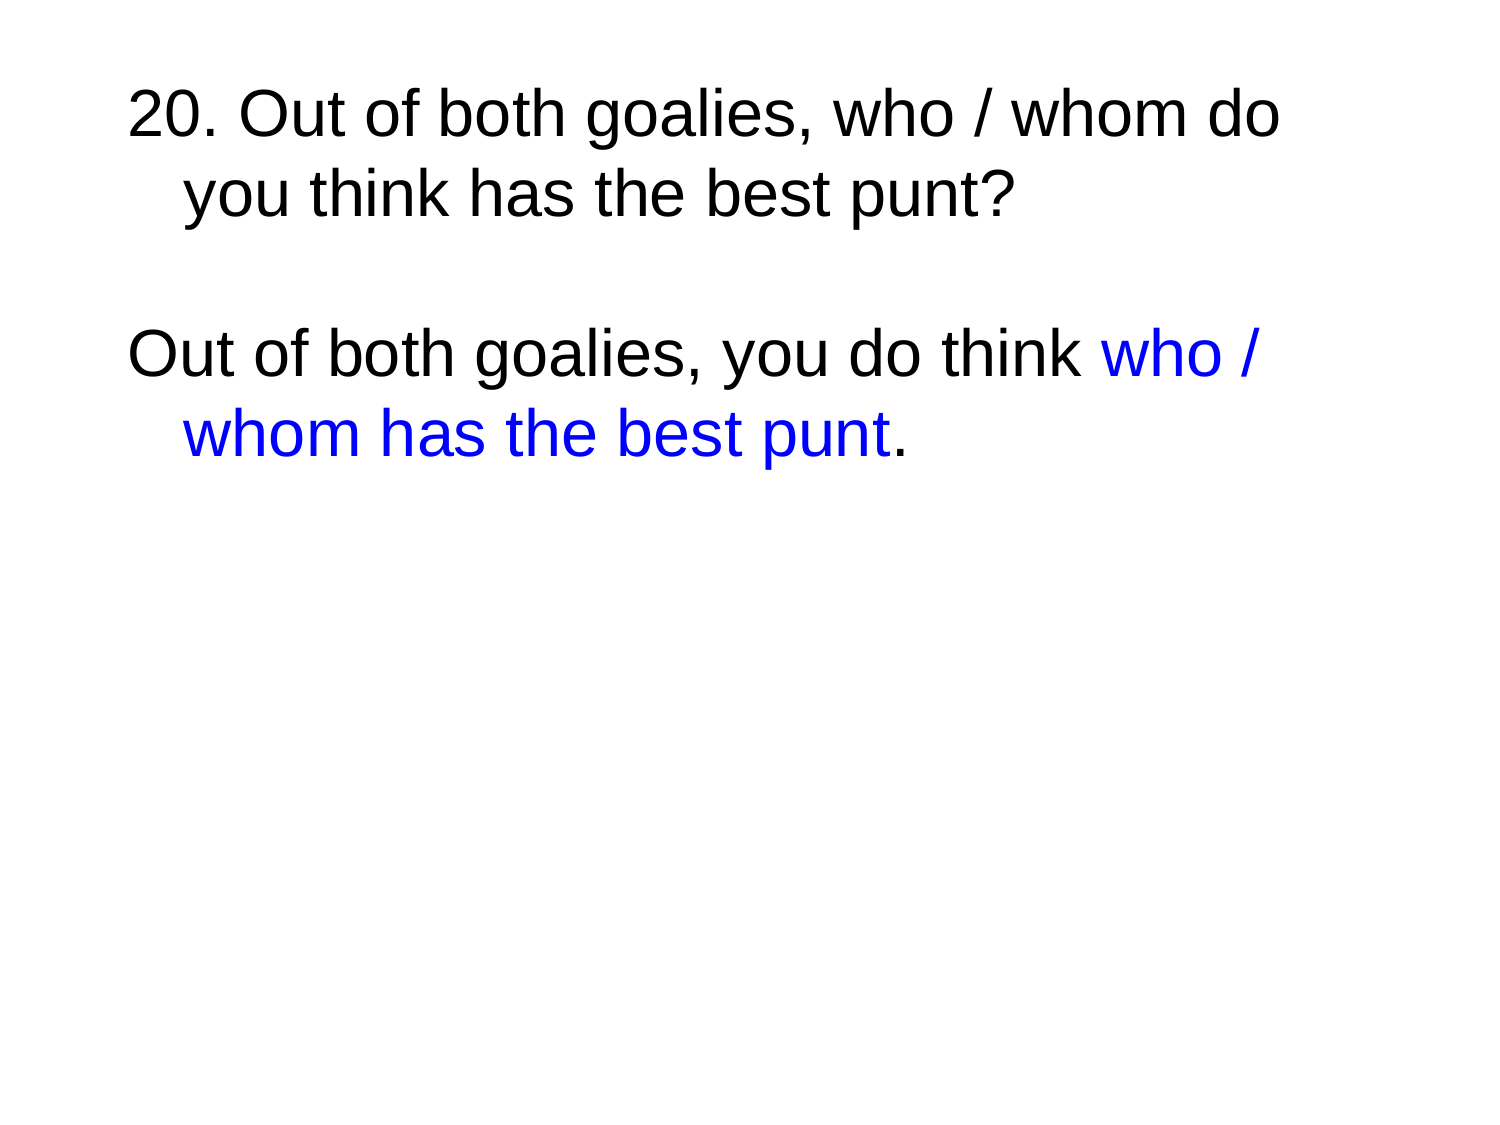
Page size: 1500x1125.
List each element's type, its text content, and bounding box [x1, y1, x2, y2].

list 20. Out of both goalies, who / whom do you think has the best punt? Out of both goalies, you do think who / whom has the best punt. [112, 62, 1388, 1001]
